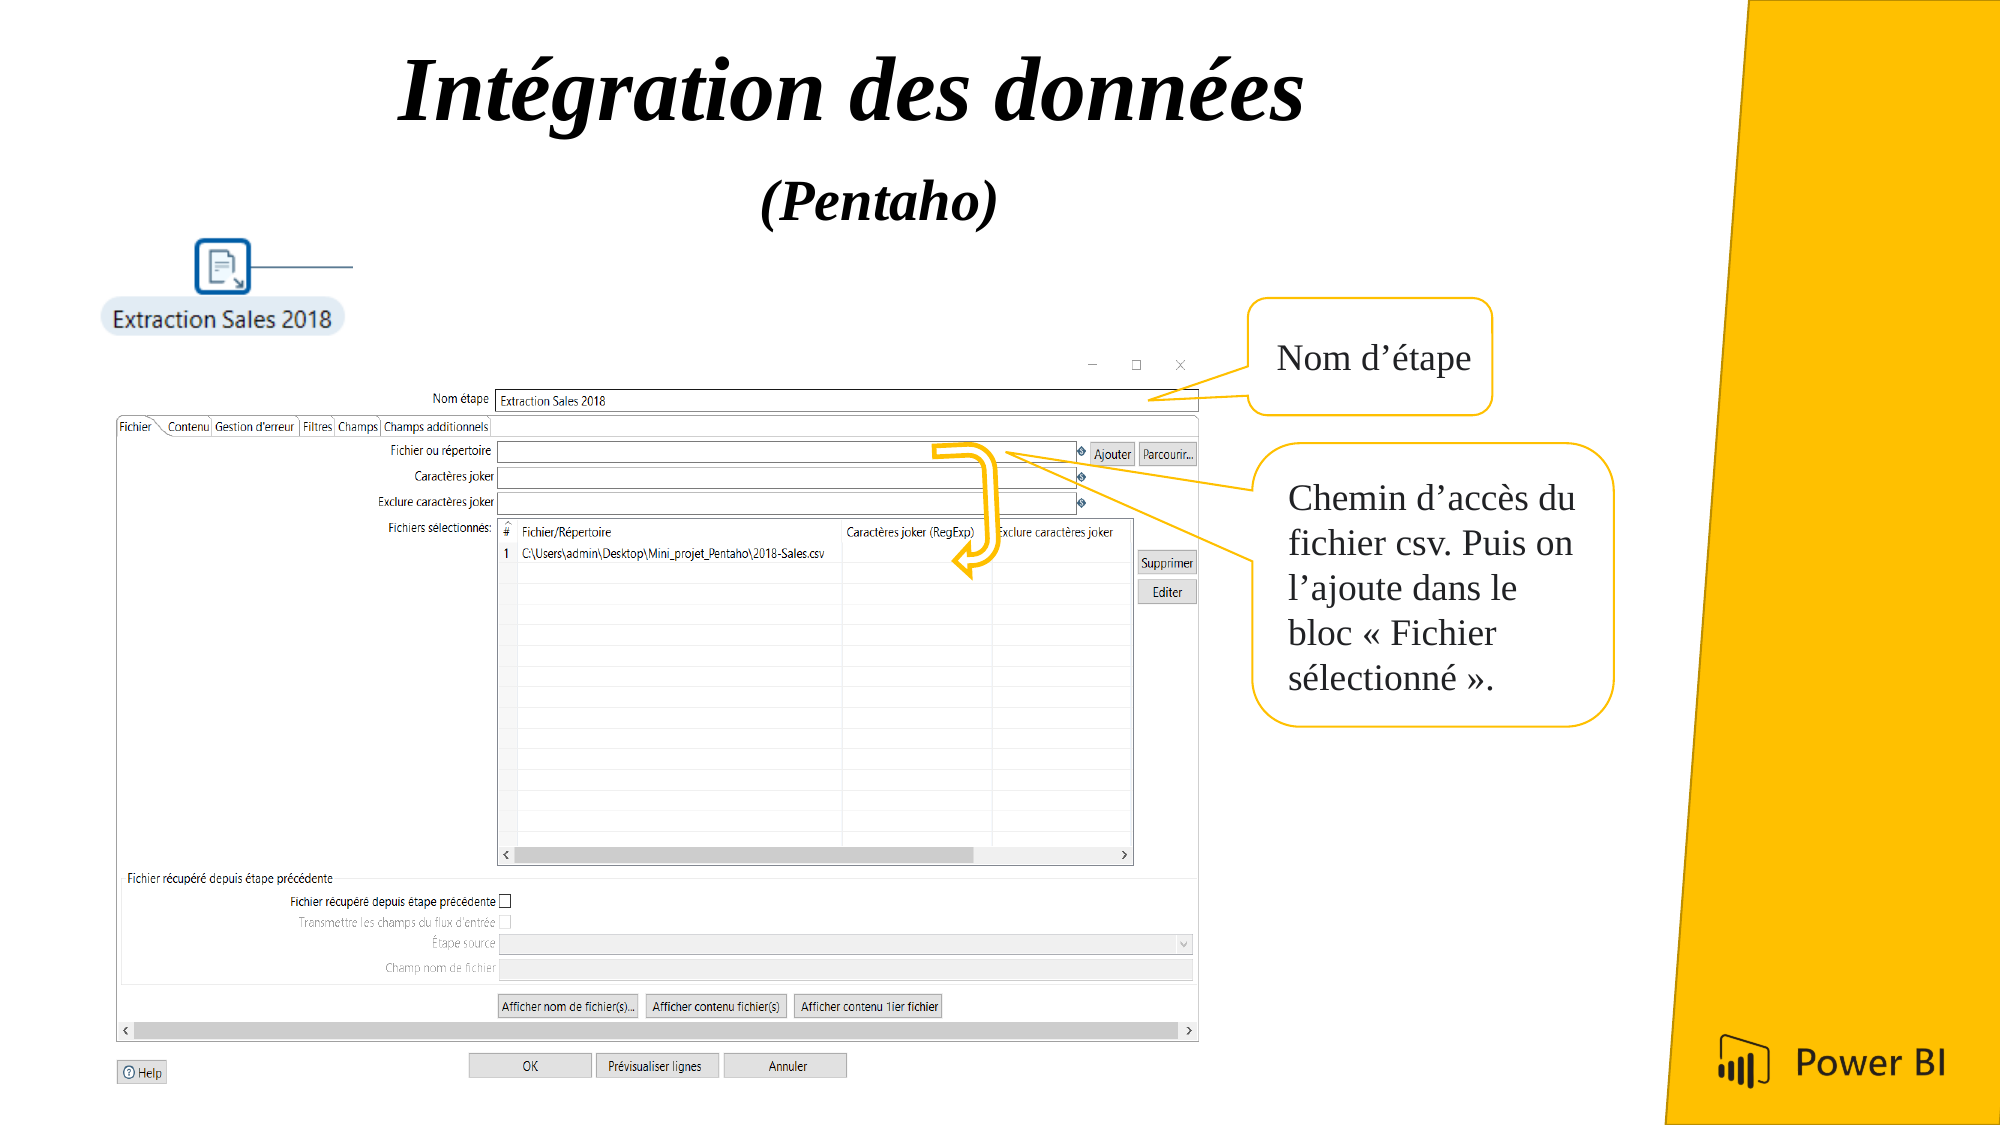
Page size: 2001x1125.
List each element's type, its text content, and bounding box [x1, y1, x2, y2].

text_box (Pentaho) [745, 154, 1035, 240]
picture [79, 218, 1202, 1084]
text_box Nom d’étape [1261, 325, 1654, 386]
text_box Intégration des données [383, 21, 1427, 257]
text_box Chemin d’accès du fichier csv. Puis on l’ajoute dans le bloc « Fichier sélectionné ». [1273, 465, 1605, 705]
text_box [1202, 442, 1615, 728]
text_box [1202, 296, 1494, 417]
text_box [1664, 0, 2000, 1125]
picture [1698, 1015, 1966, 1101]
